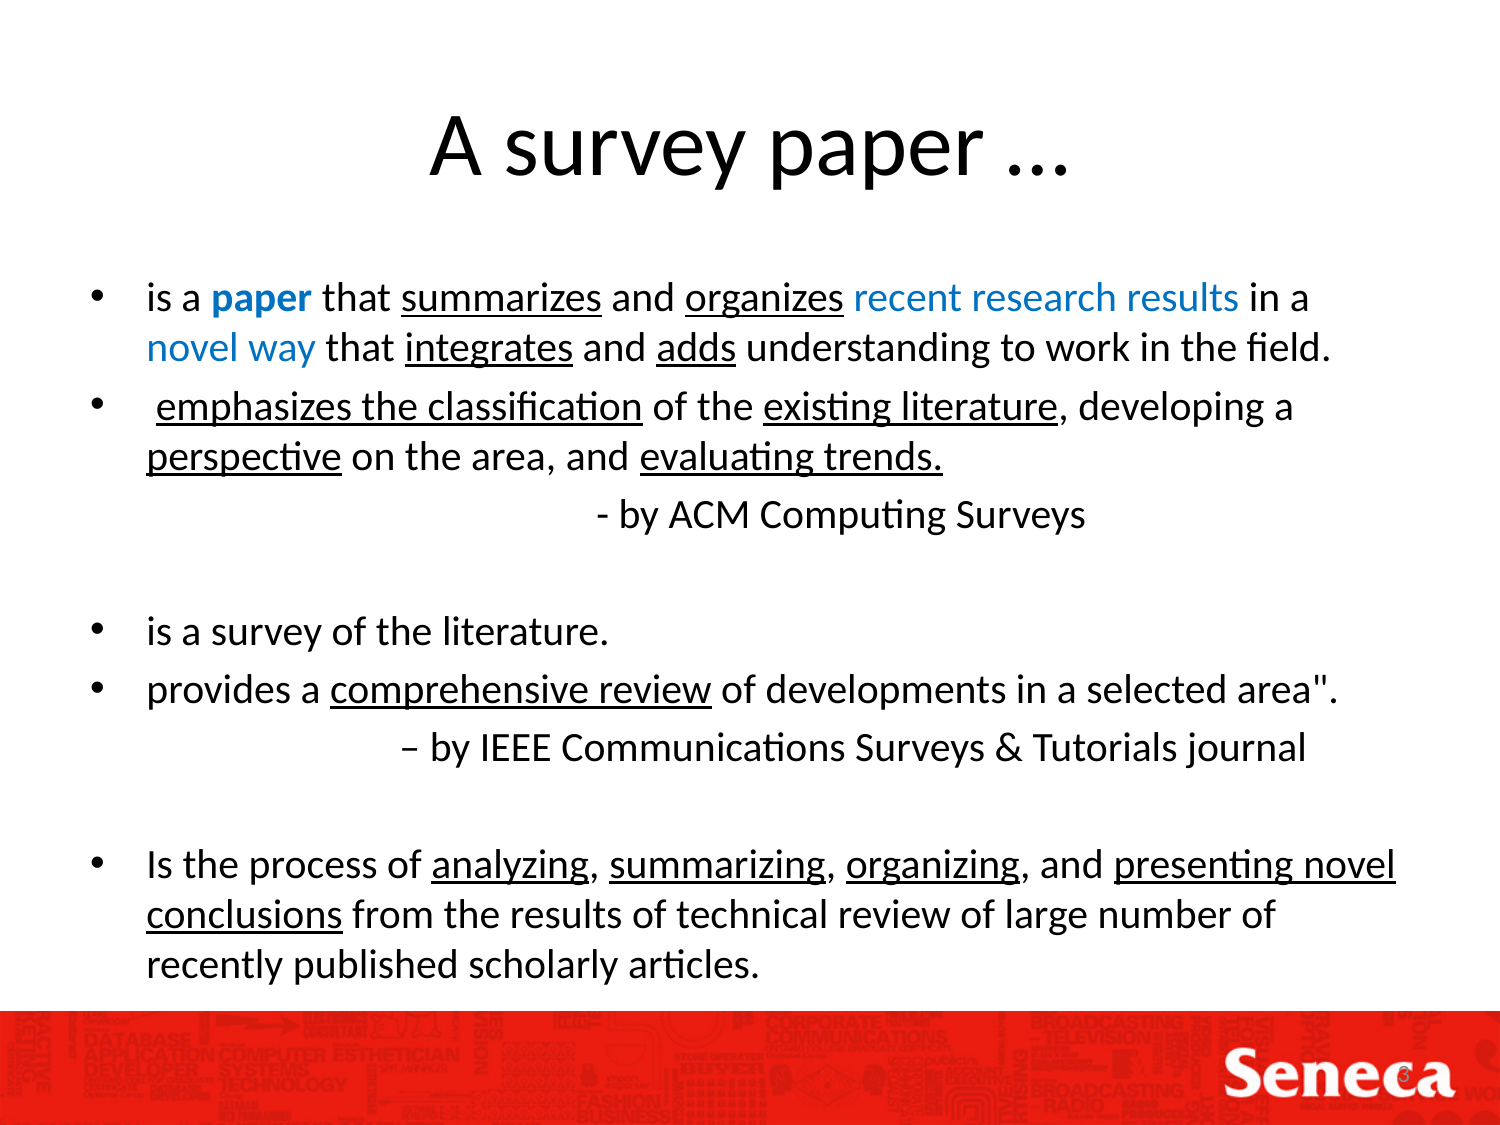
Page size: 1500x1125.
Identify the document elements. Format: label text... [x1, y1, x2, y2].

picture [0, 1011, 1500, 1125]
title A survey paper … [75, 45, 1425, 233]
list is a paper that summarizes and organizes recent research results in a novel way that integrates and adds understanding to work in the field. emphasizes the classification of the existing literature, developing a perspective on the area, and evaluating trends. - by ACM Computing Surveys is a survey of the literature. provides a comprehensive review of developments in a selected area". – by IEEE Communications Surveys & Tutorials journal Is the process of analyzing, summarizing, organizing, and presenting novel conclusions from the results of technical review of large number of recently published scholarly articles. [75, 262, 1425, 1005]
slide_number 3 [1074, 1042, 1425, 1103]
